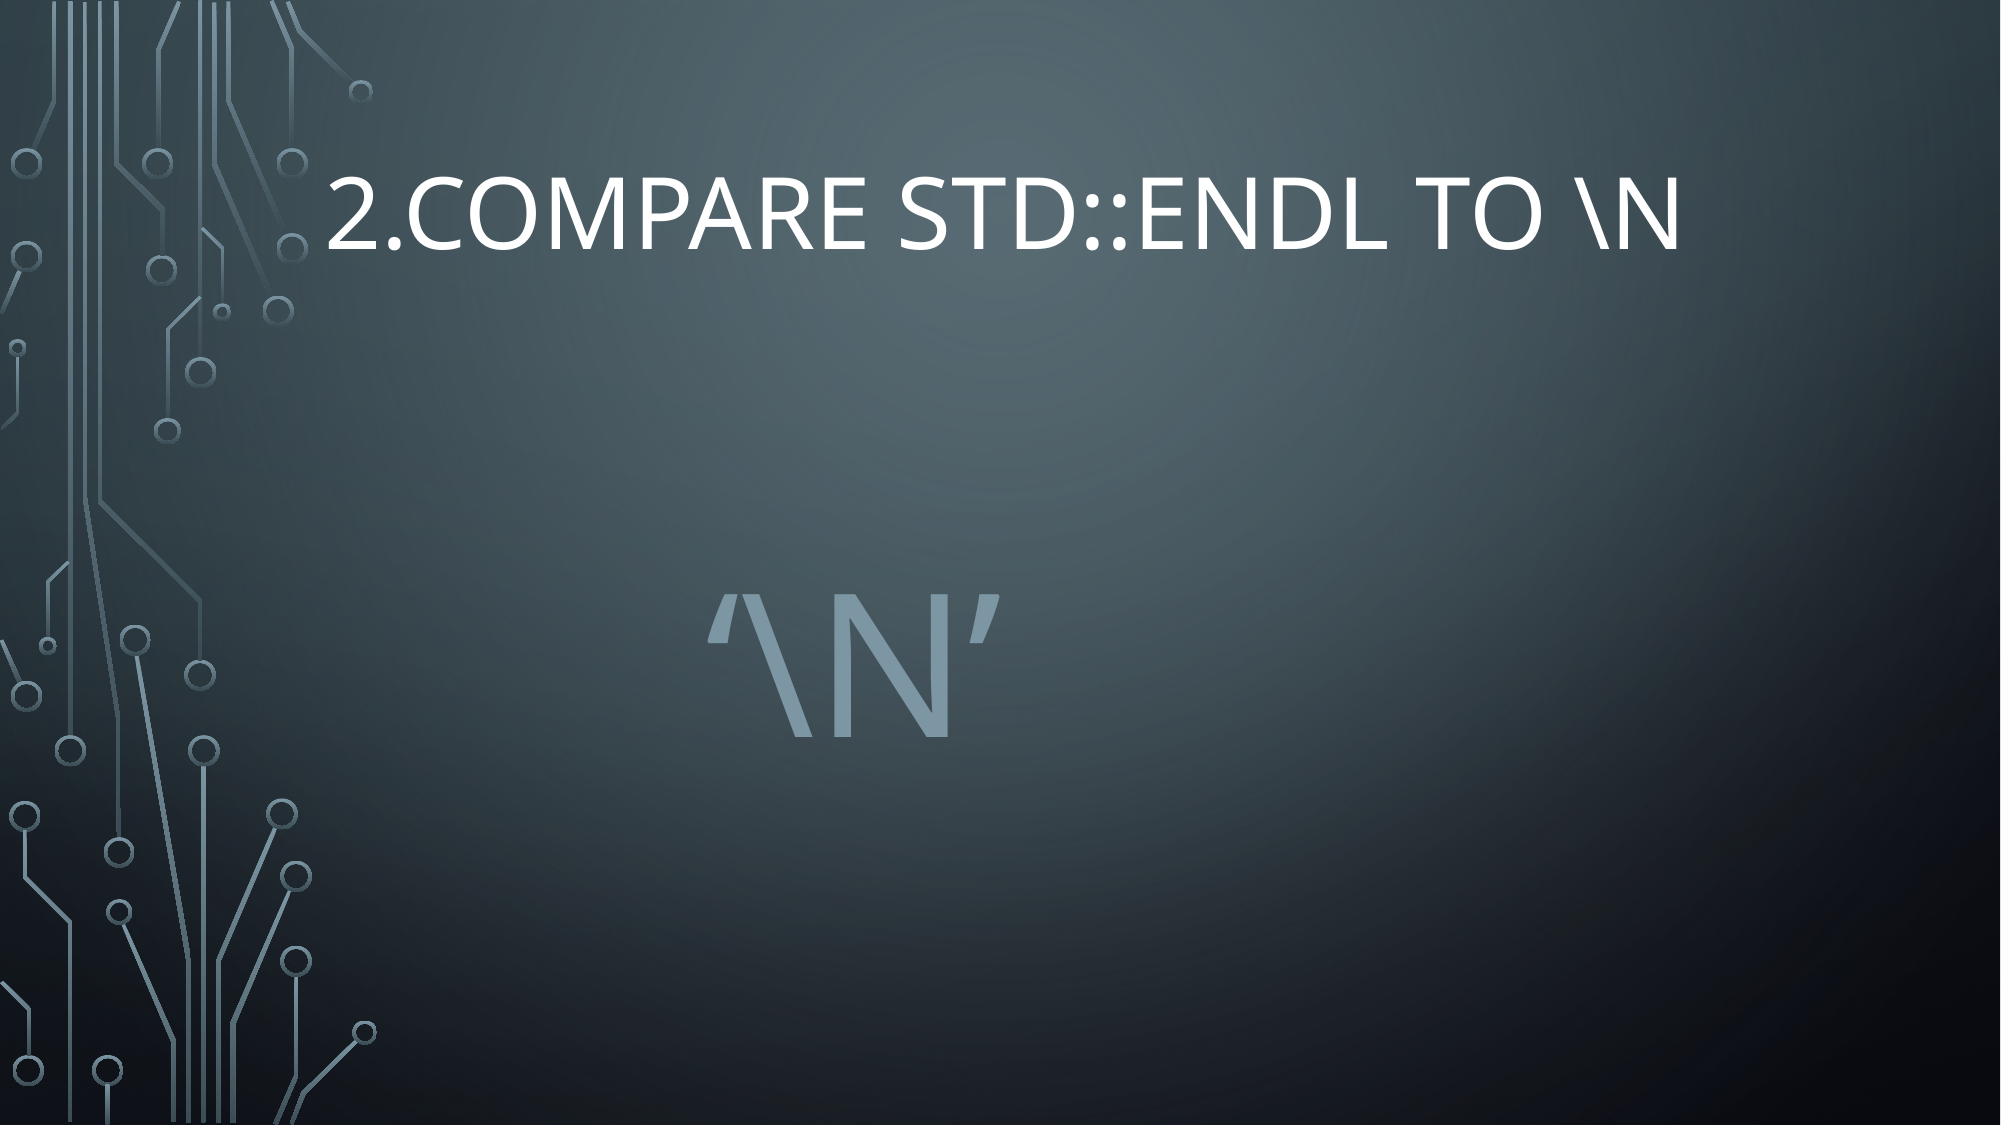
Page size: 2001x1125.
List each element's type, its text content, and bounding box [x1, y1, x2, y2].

subtitle ‘\n’ [228, 481, 1607, 867]
title 2.Compare std::endl to \n [309, 176, 1752, 279]
